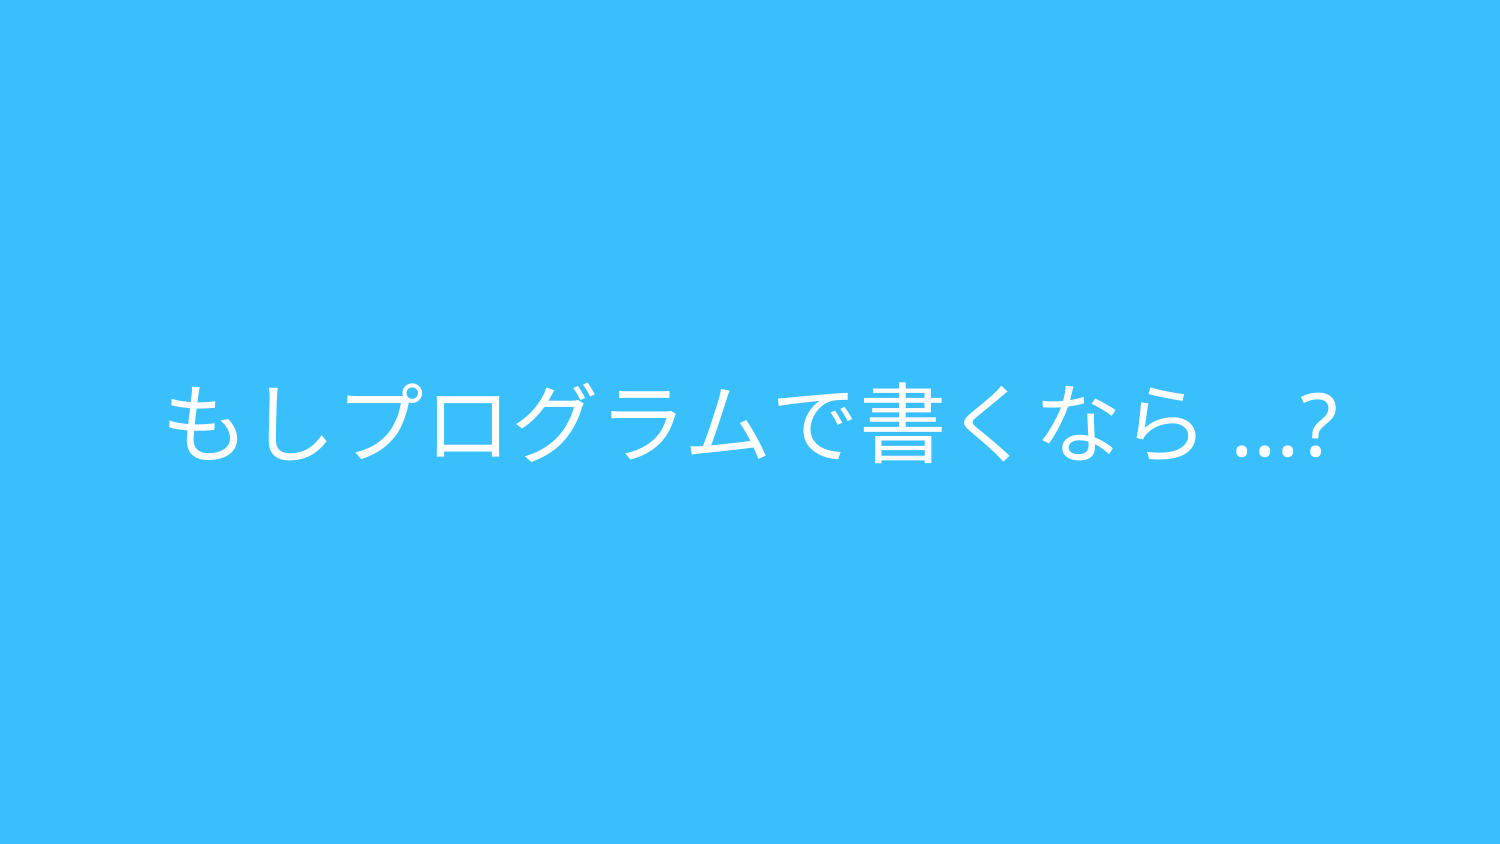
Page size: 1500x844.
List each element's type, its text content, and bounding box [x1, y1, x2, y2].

title もしプログラムで書くなら...? [75, 338, 1425, 505]
